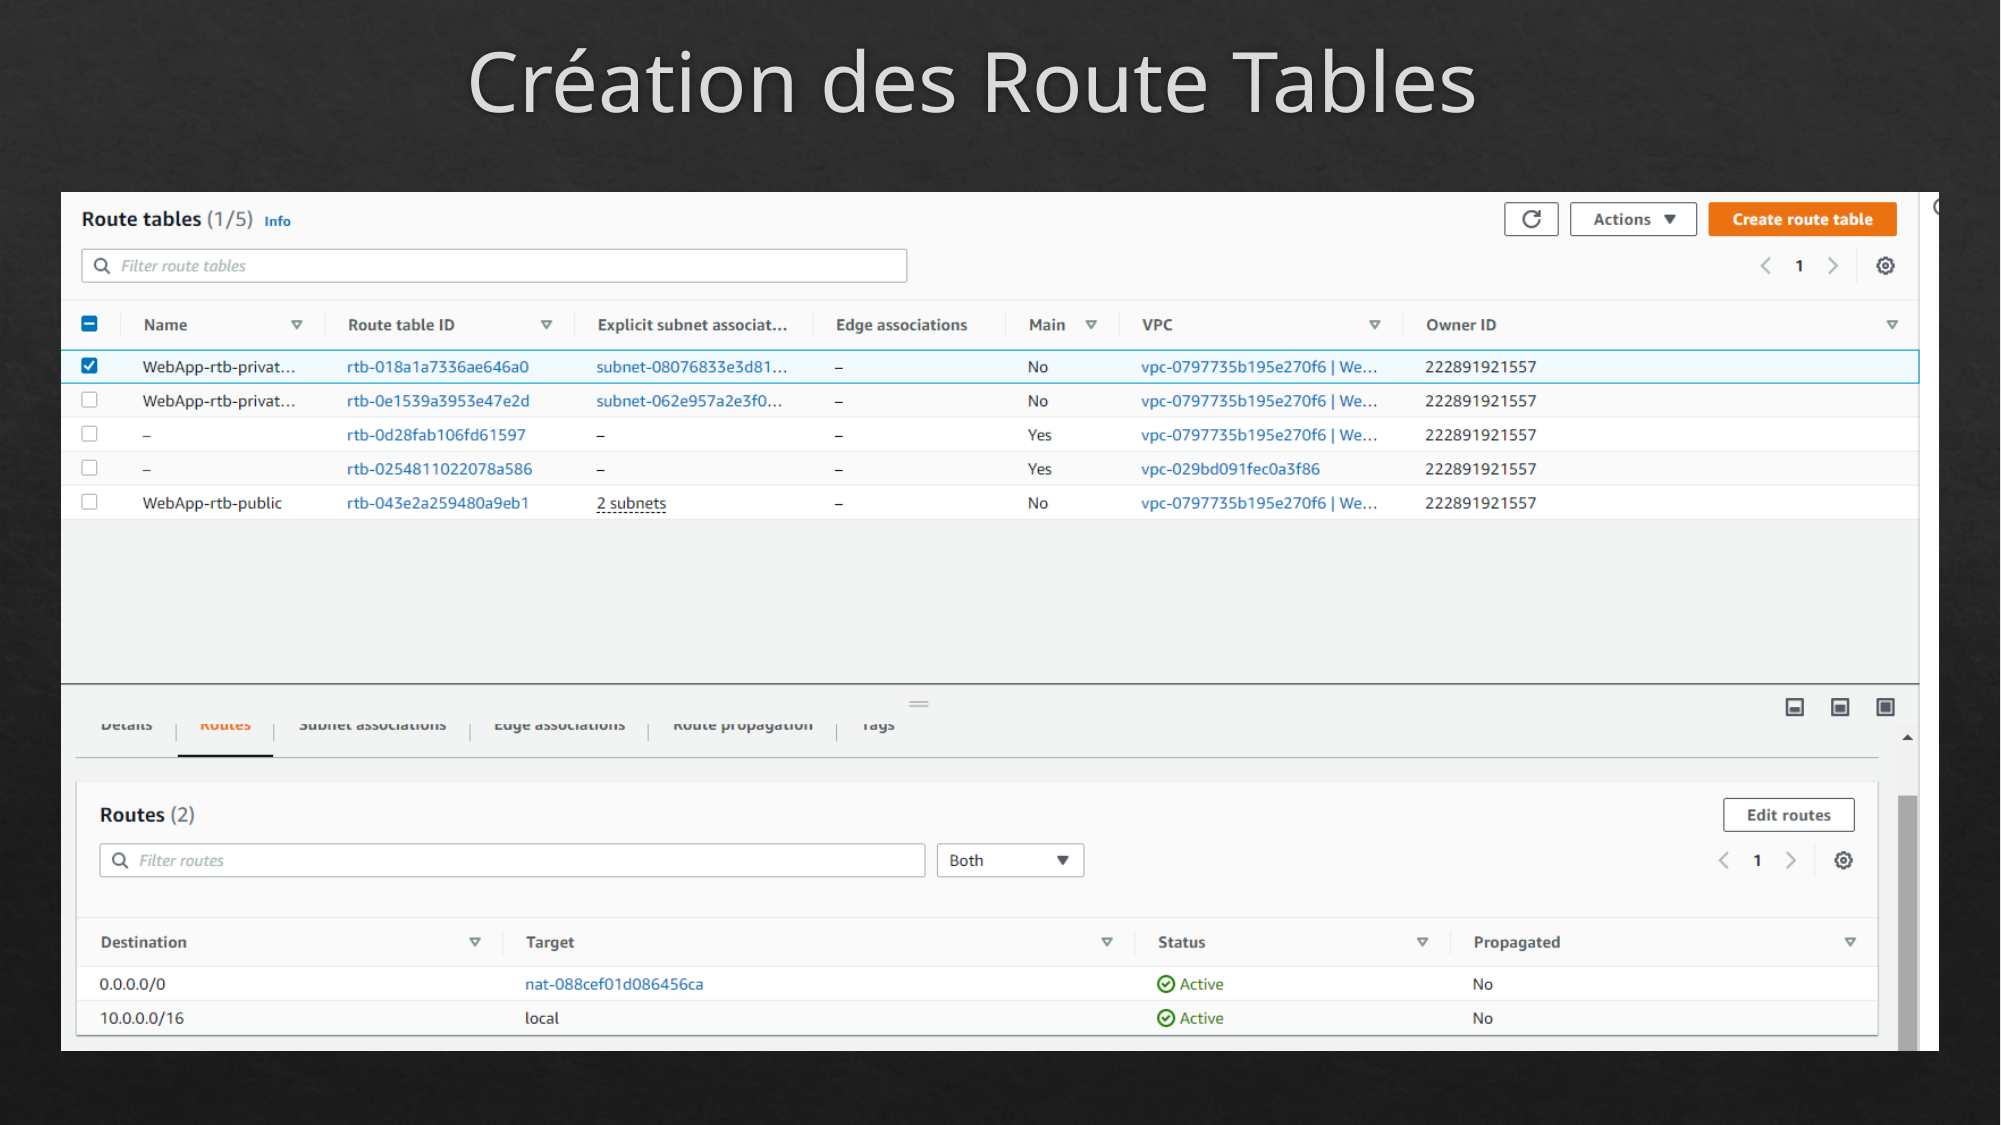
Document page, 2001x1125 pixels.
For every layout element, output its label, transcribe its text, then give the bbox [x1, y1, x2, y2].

picture [61, 191, 1939, 1051]
title Création des Route Tables [123, 0, 1823, 160]
